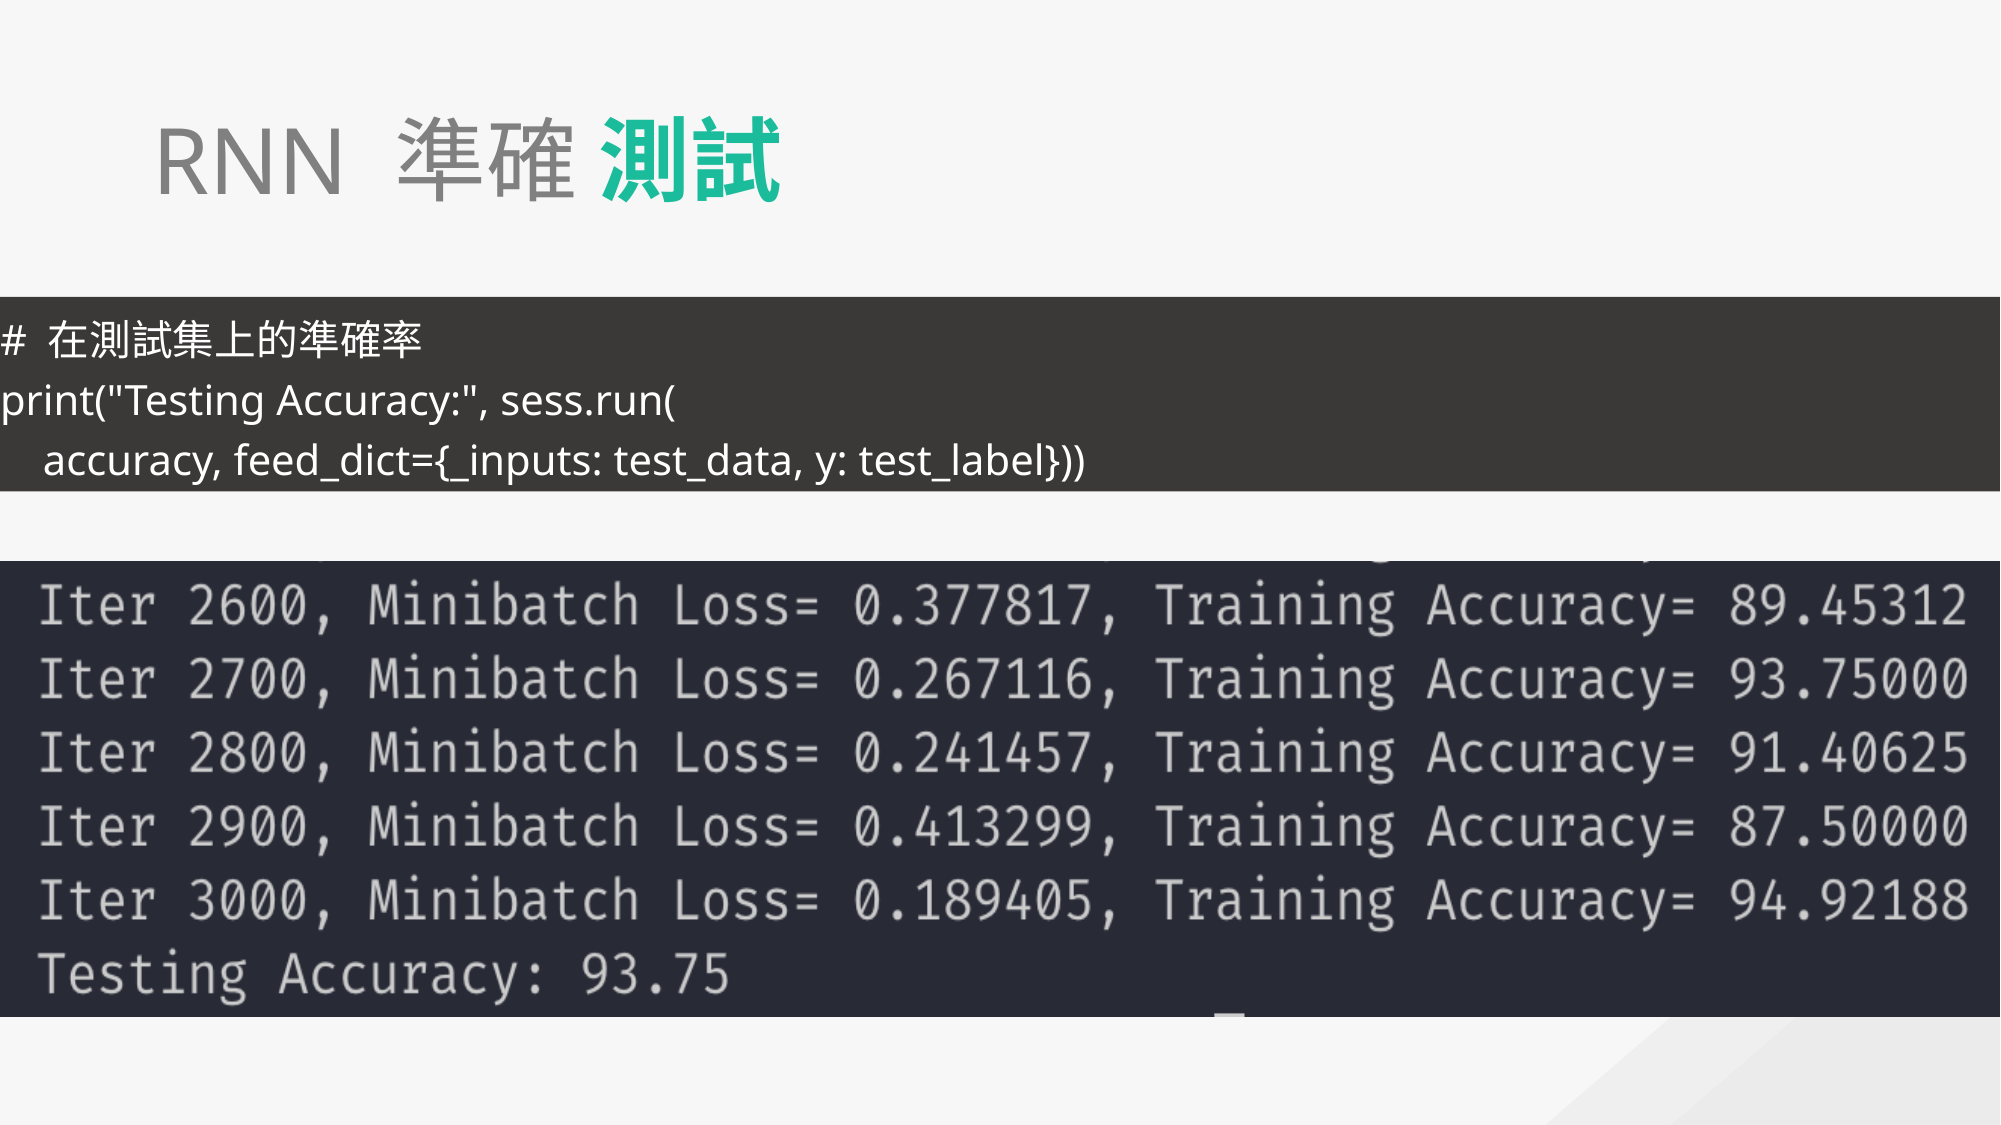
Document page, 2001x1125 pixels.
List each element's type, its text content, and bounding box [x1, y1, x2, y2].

text_box # 在測試集上的準確率 print("Testing Accuracy:", sess.run( accuracy, feed_dict={_inputs: test_data, y: test_label})) [0, 296, 2000, 492]
picture [0, 561, 2000, 1017]
text_box RNN 準確 測試 [137, 108, 1650, 224]
